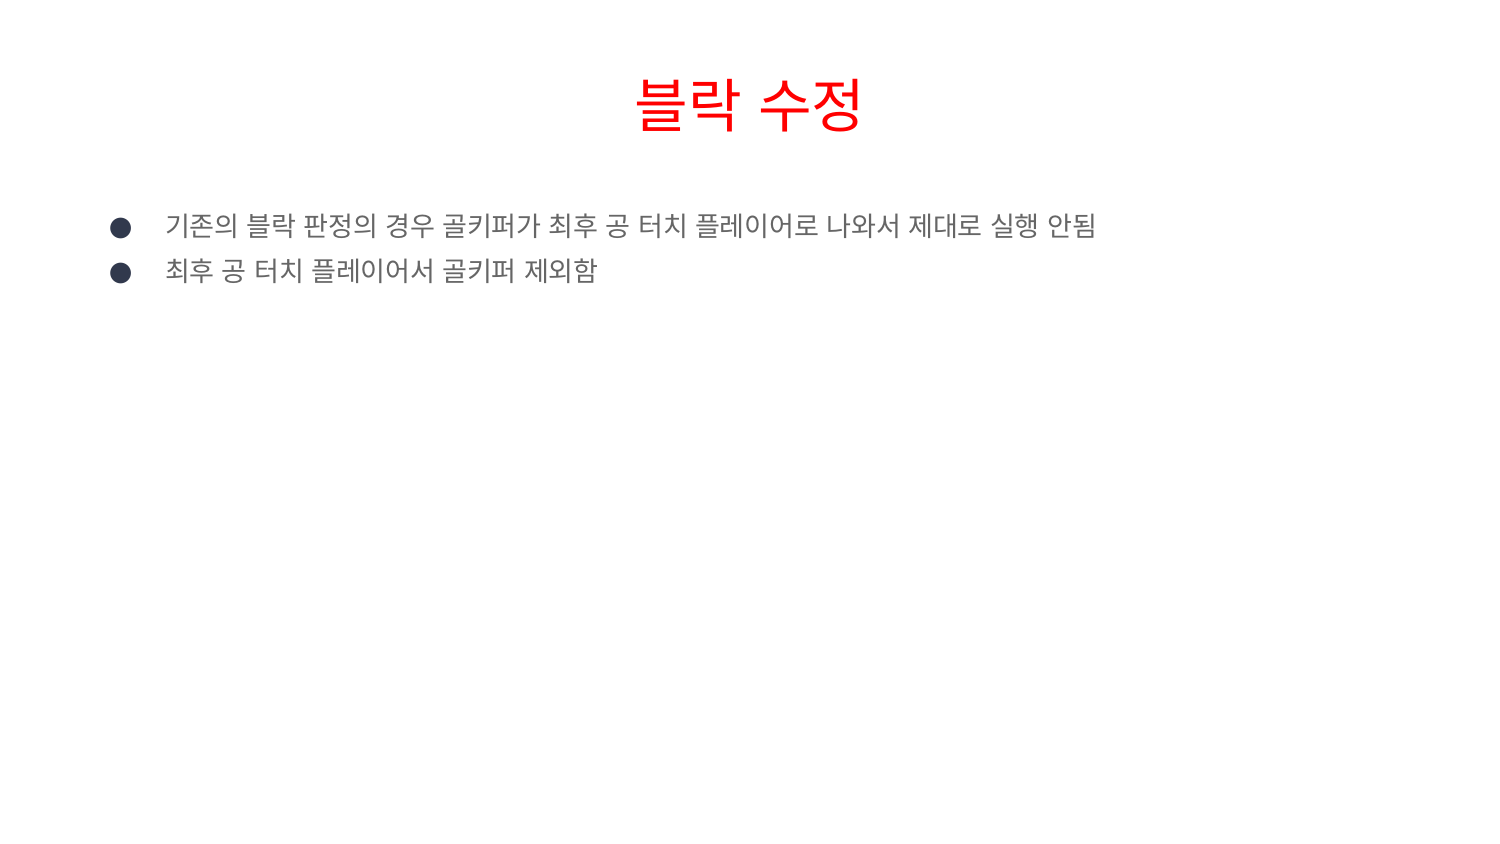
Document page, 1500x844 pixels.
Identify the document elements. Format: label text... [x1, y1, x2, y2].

title 블락 수정 [75, 33, 1425, 175]
list 기존의 블락 판정의 경우 골키퍼가 최후 공 터치 플레이어로 나와서 제대로 실행 안됨 최후 공 터치 플레이어서 골키퍼 제외함 [75, 196, 1425, 754]
